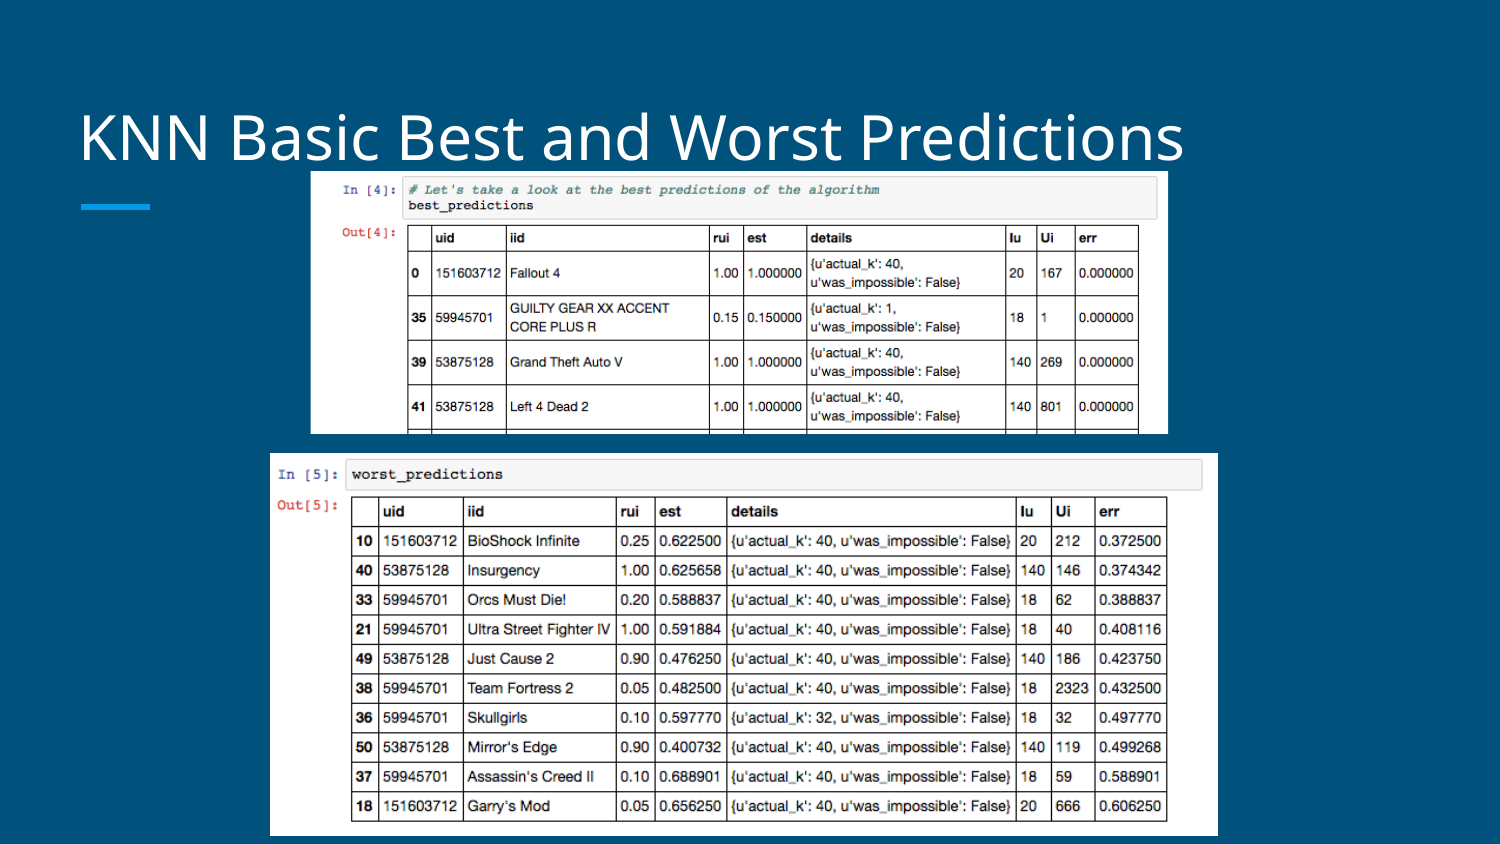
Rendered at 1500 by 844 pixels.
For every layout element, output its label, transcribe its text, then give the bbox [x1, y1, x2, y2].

picture [311, 172, 1168, 433]
picture [271, 454, 1217, 835]
title KNN Basic Best and Worst Predictions [63, 75, 1437, 188]
